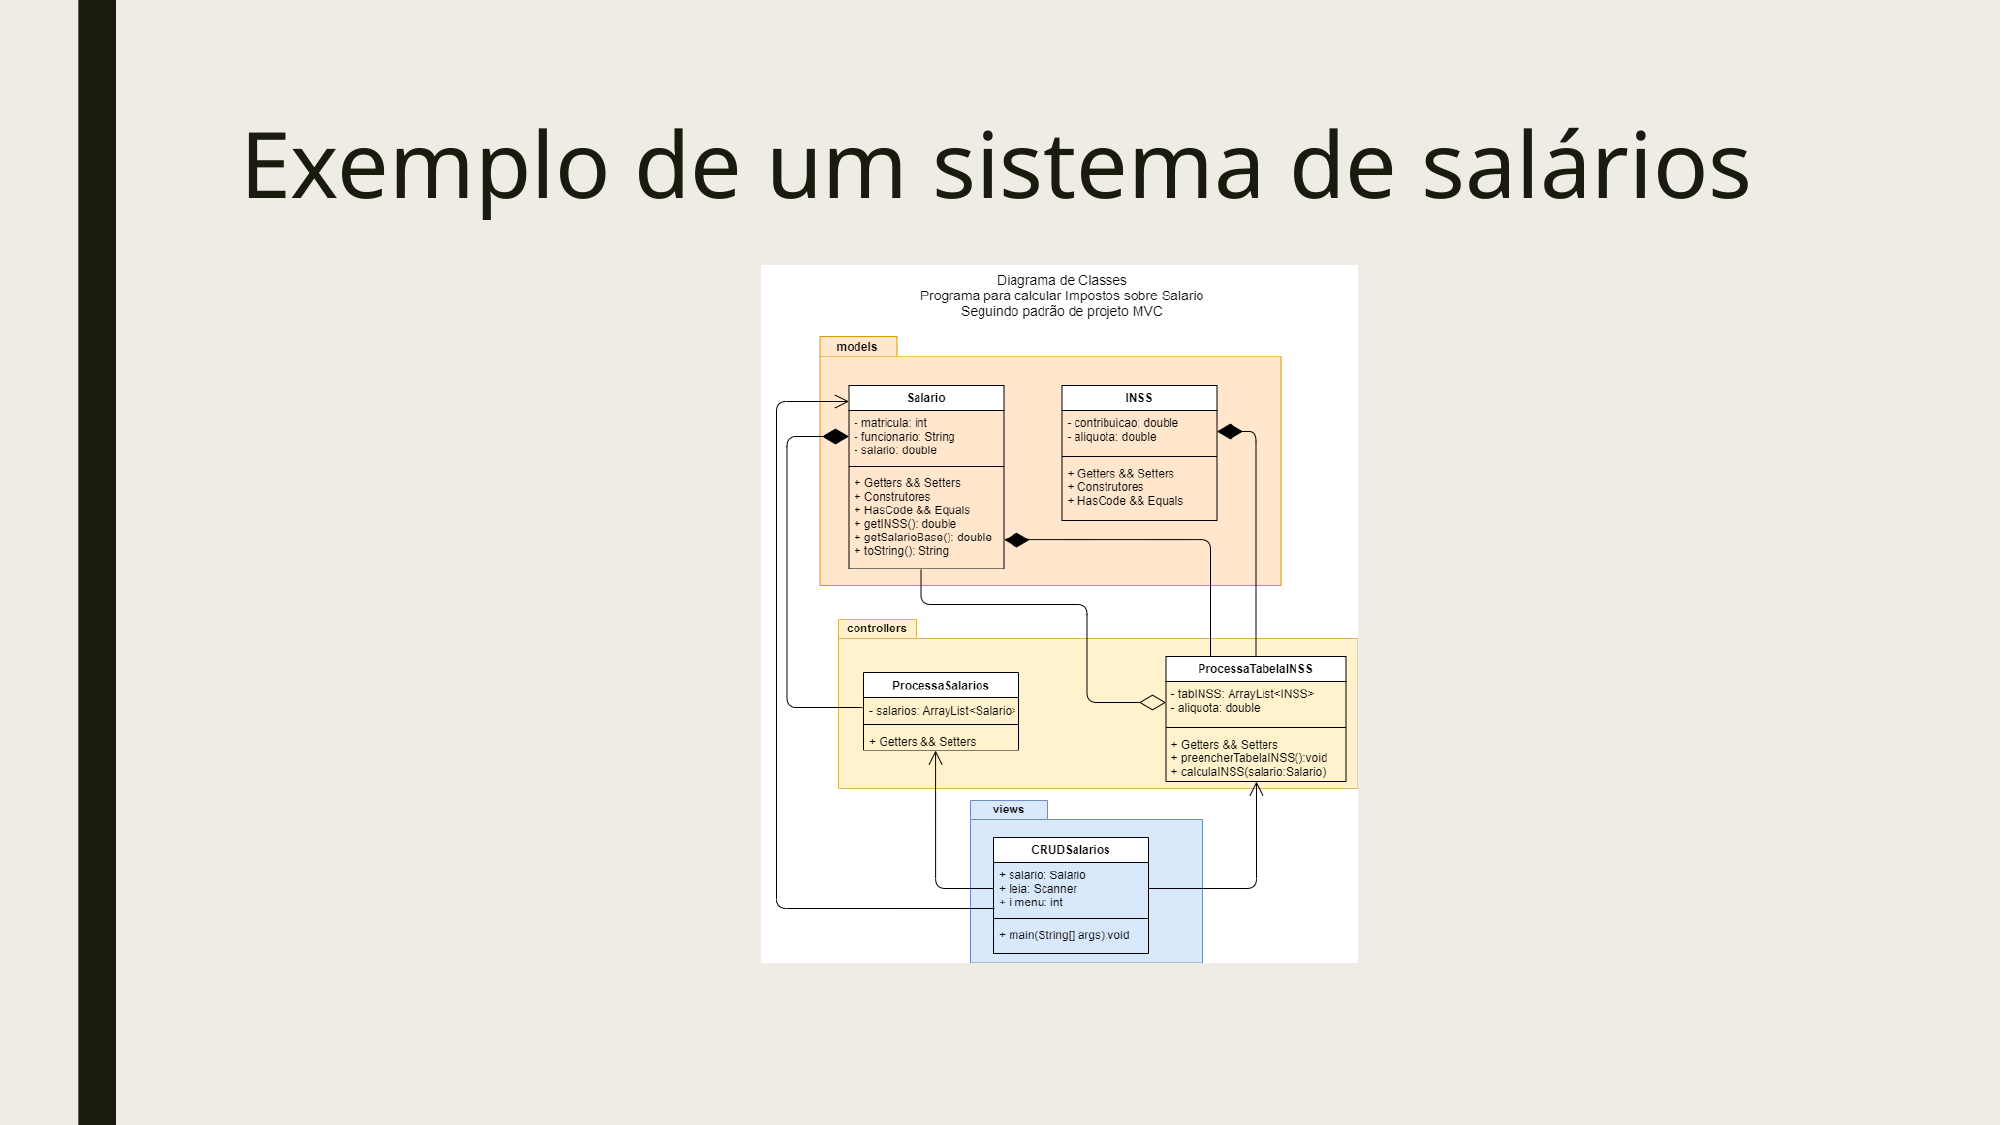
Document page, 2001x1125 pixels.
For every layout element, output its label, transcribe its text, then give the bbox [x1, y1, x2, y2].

title Exemplo de um sistema de salários [225, 112, 1800, 357]
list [761, 265, 1358, 963]
